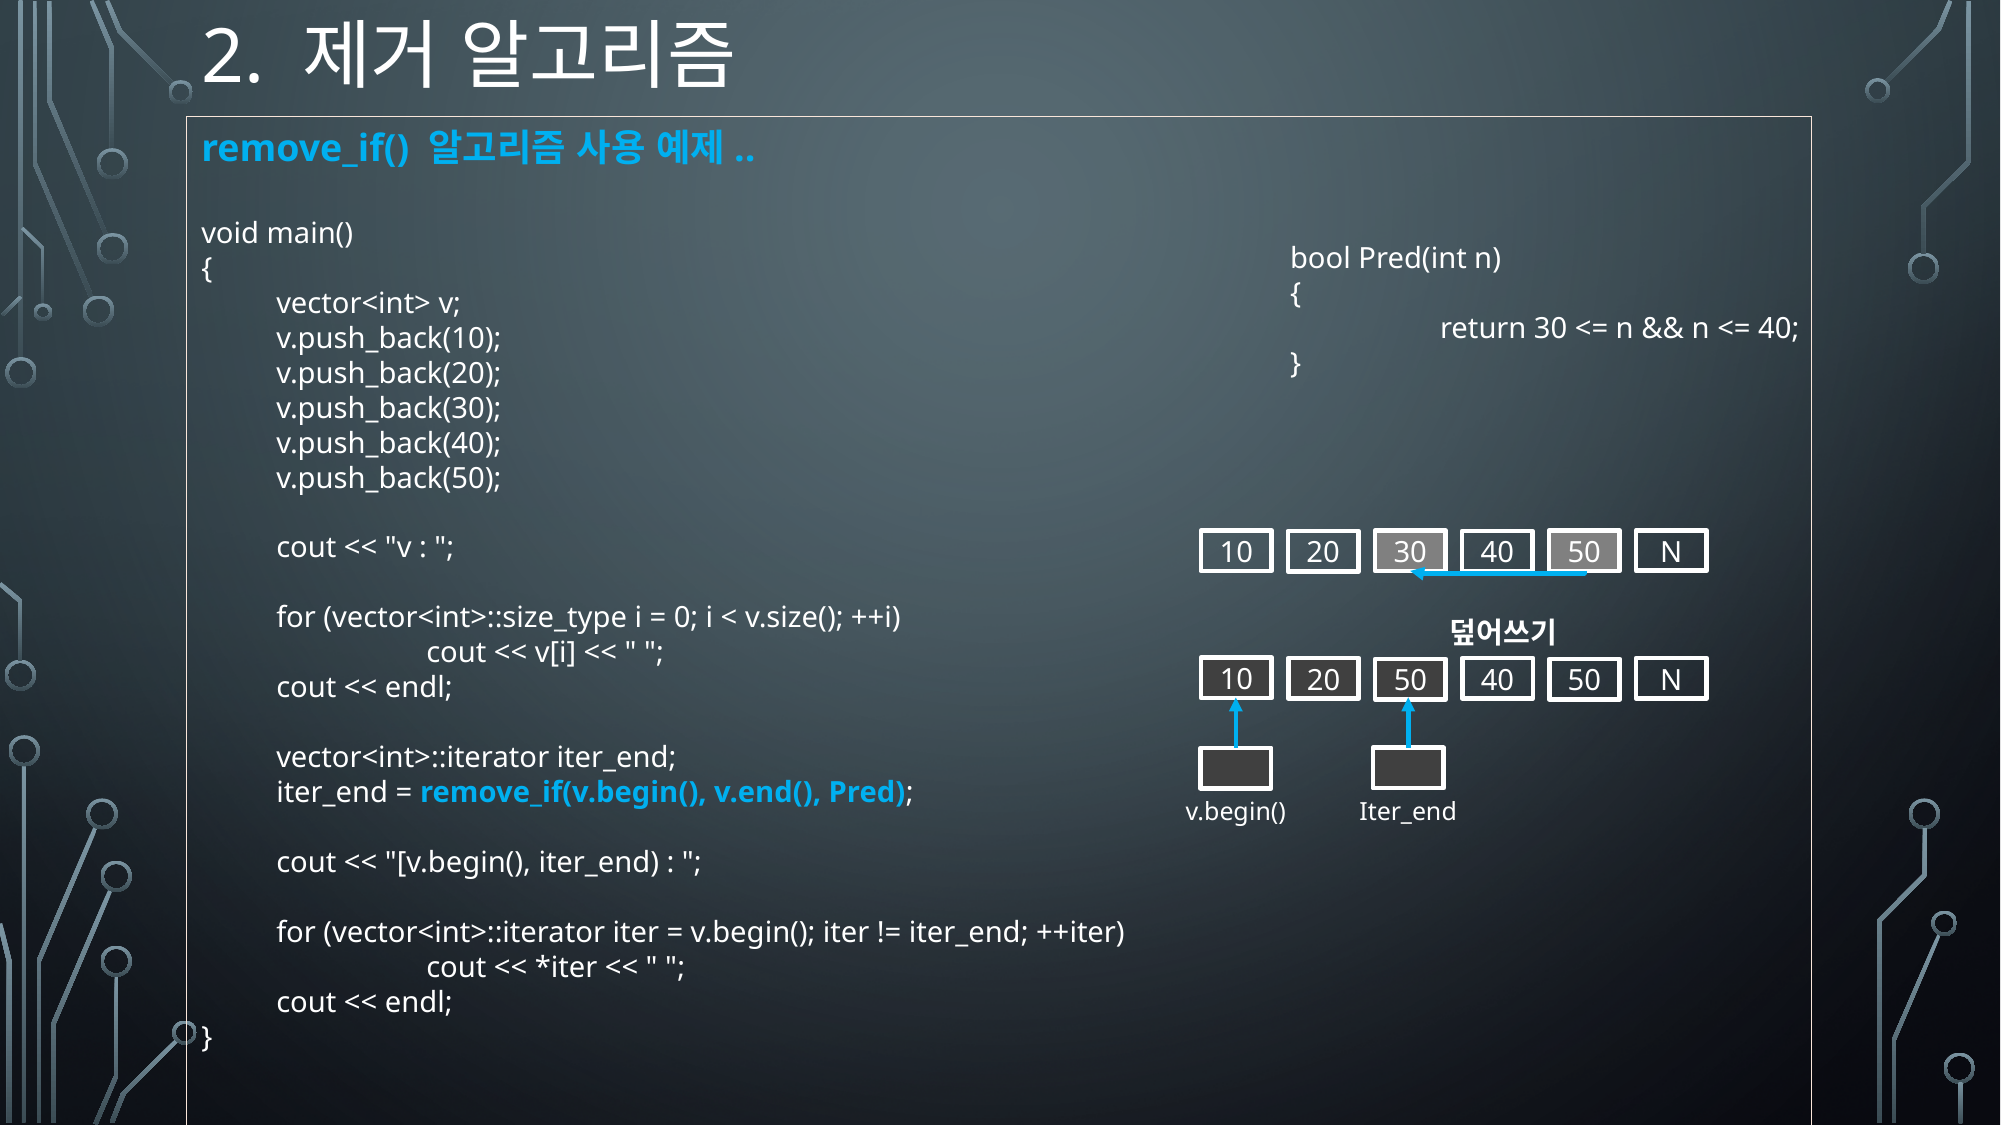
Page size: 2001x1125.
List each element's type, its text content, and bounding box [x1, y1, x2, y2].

text_box remove_if() 알고리즘 사용 예제.. void main() { vector<int> v; v.push_back(10); v.push_back(20); v.push_back(30); v.push_back(40); v.push_back(50); cout << "v : "; for (vector<int>::size_type i = 0; i < v.size(); ++i) cout << v[i] << " "; cout << endl; vector<int>::iterator iter_end; iter_end = remove_if(v.begin(), v.end(), Pred); cout << "[v.begin(), iter_end) : "; for (vector<int>::iterator iter = v.begin(); iter != iter_end; ++iter) cout << *iter << " "; cout << endl; } [186, 116, 1812, 1125]
title 2. 제거 알고리즘 [186, 0, 1812, 116]
text_box bool Pred(int n) { return 30 <= n && n <= 40; } [1275, 232, 1815, 387]
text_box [1161, 530, 1707, 835]
